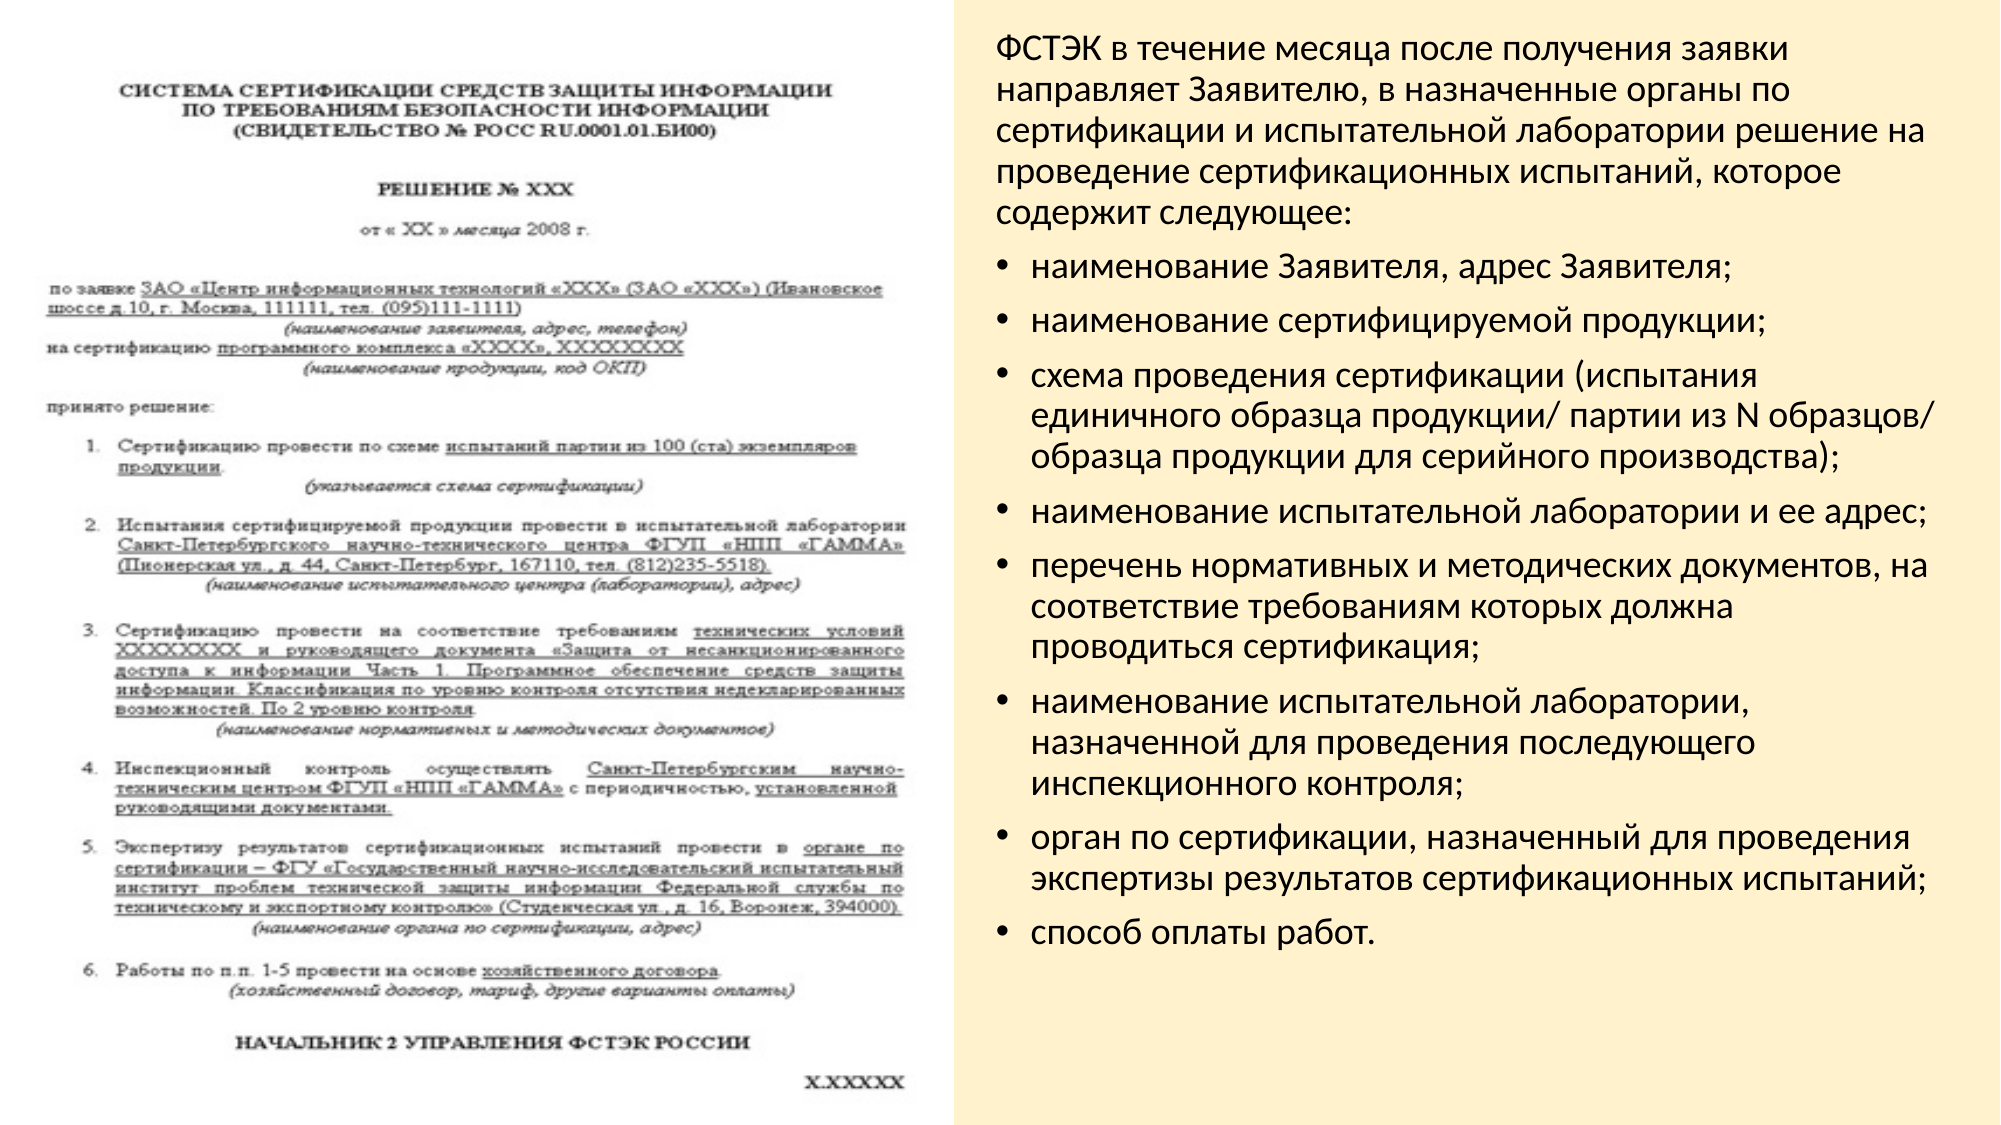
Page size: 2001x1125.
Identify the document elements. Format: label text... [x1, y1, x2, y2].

list ФСТЭК в течение месяца после получения заявки направляет Заявителю, в назначенные органы по сертификации и испытательной лаборатории решение на проведение сертификационных испытаний, которое содержит следующее: наименование Заявителя, адрес Заявителя; наименование сертифицируемой продукции; схема проведения сертификации (испытания единичного образца продукции/ партии из N образцов/ образца продукции для серийного производства); наименование испытательной лаборатории и ее адрес; перечень нормативных и методических документов, на соответствие требованиям которых должна проводиться сертификация; наименование испытательной лаборатории, назначенной для проведения последующего инспекционного контроля; орган по сертификации, назначенный для проведения экспертизы результатов сертификационных испытаний; способ оплаты работ. [980, 20, 1953, 1080]
picture [0, 0, 954, 1125]
